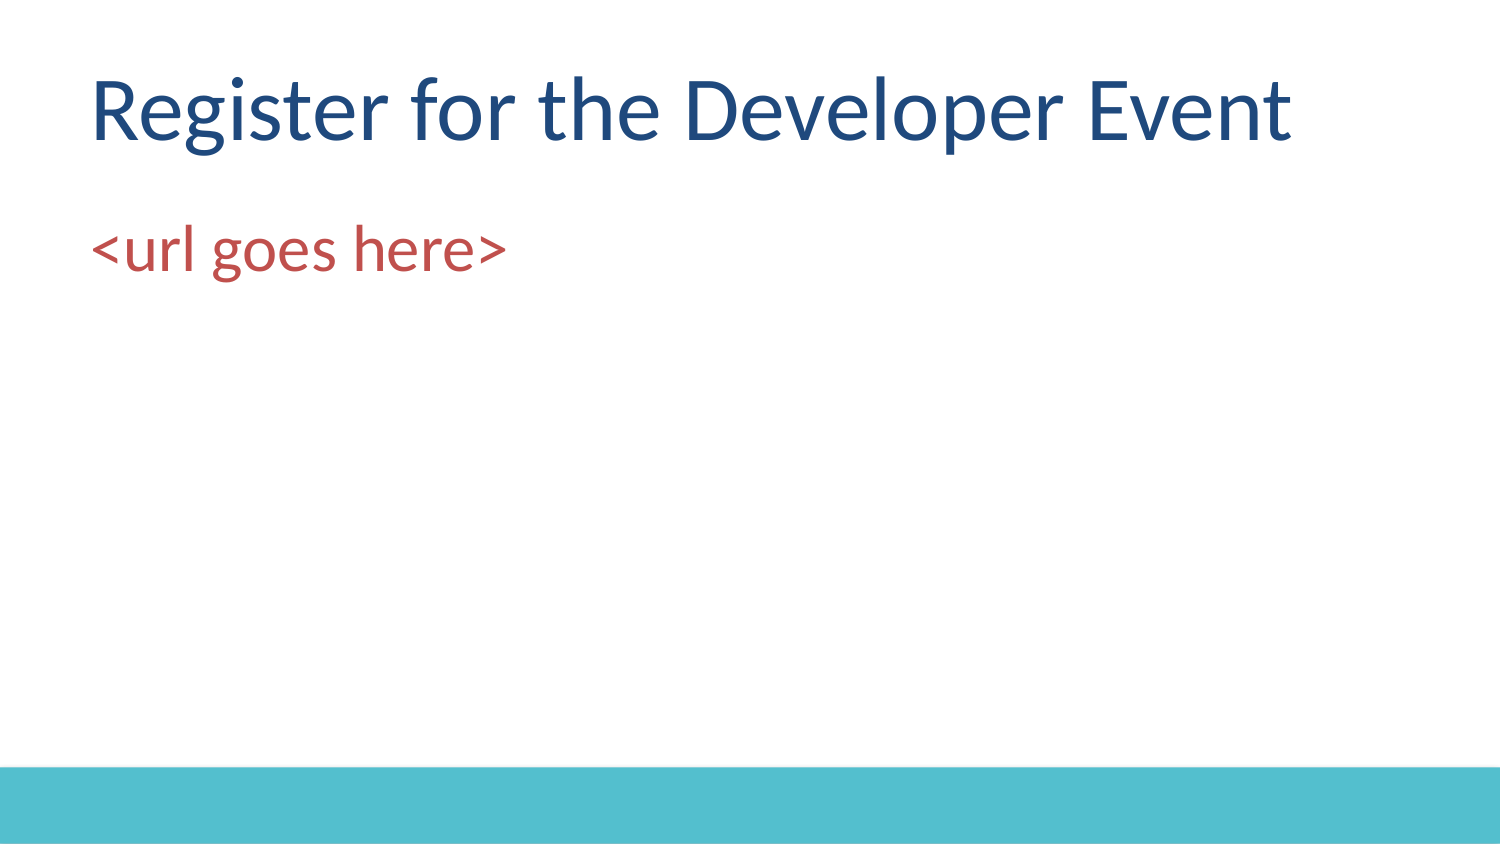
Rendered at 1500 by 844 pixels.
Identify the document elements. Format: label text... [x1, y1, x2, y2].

title Register for the Developer Event [75, 33, 1425, 175]
list <url goes here> [75, 196, 1425, 754]
